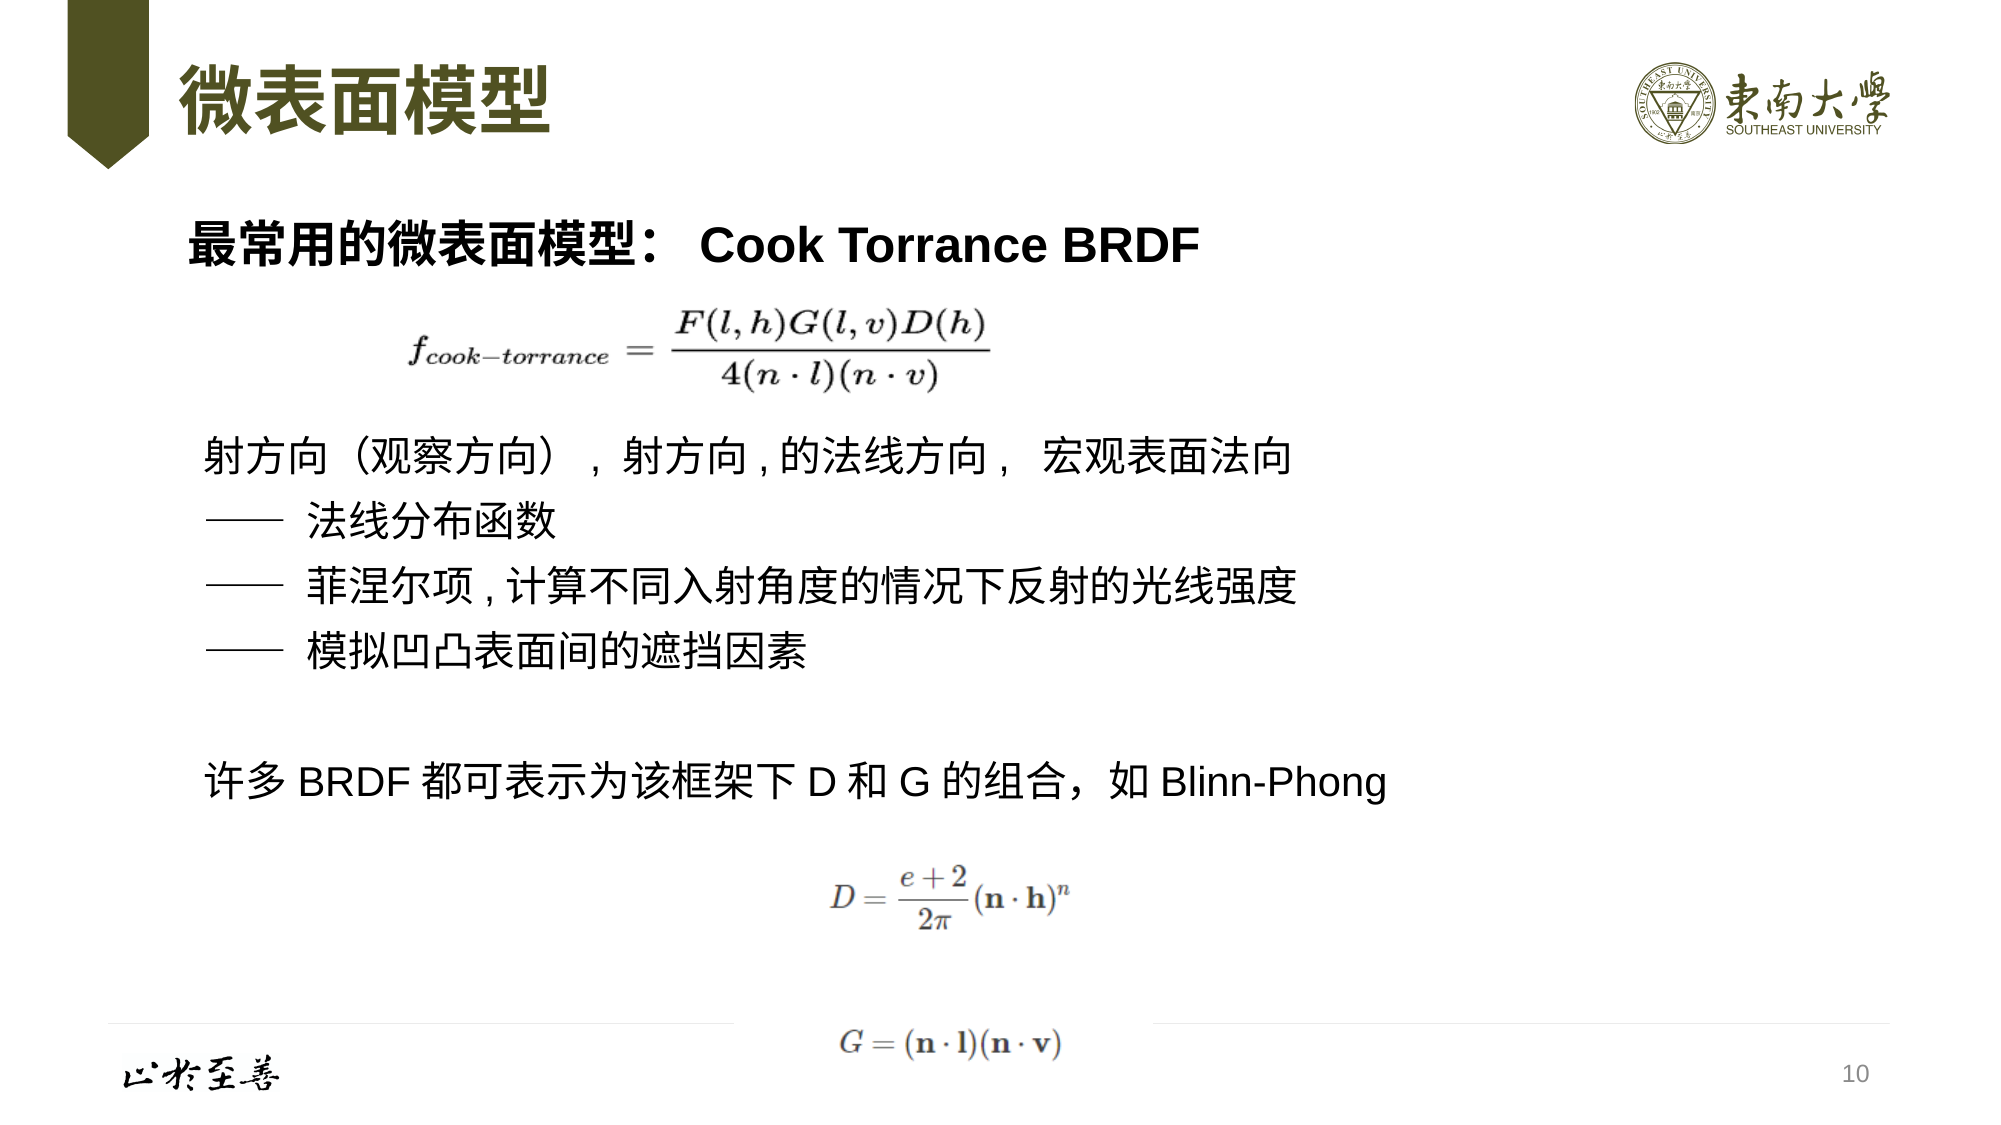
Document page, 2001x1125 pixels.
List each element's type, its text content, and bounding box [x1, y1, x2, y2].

picture [368, 280, 1035, 429]
title 微表面模型 [178, 39, 1519, 169]
picture [734, 835, 1153, 1103]
slide_number 10 [1434, 1042, 1885, 1103]
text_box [113, 190, 1872, 577]
picture [122, 1053, 280, 1092]
